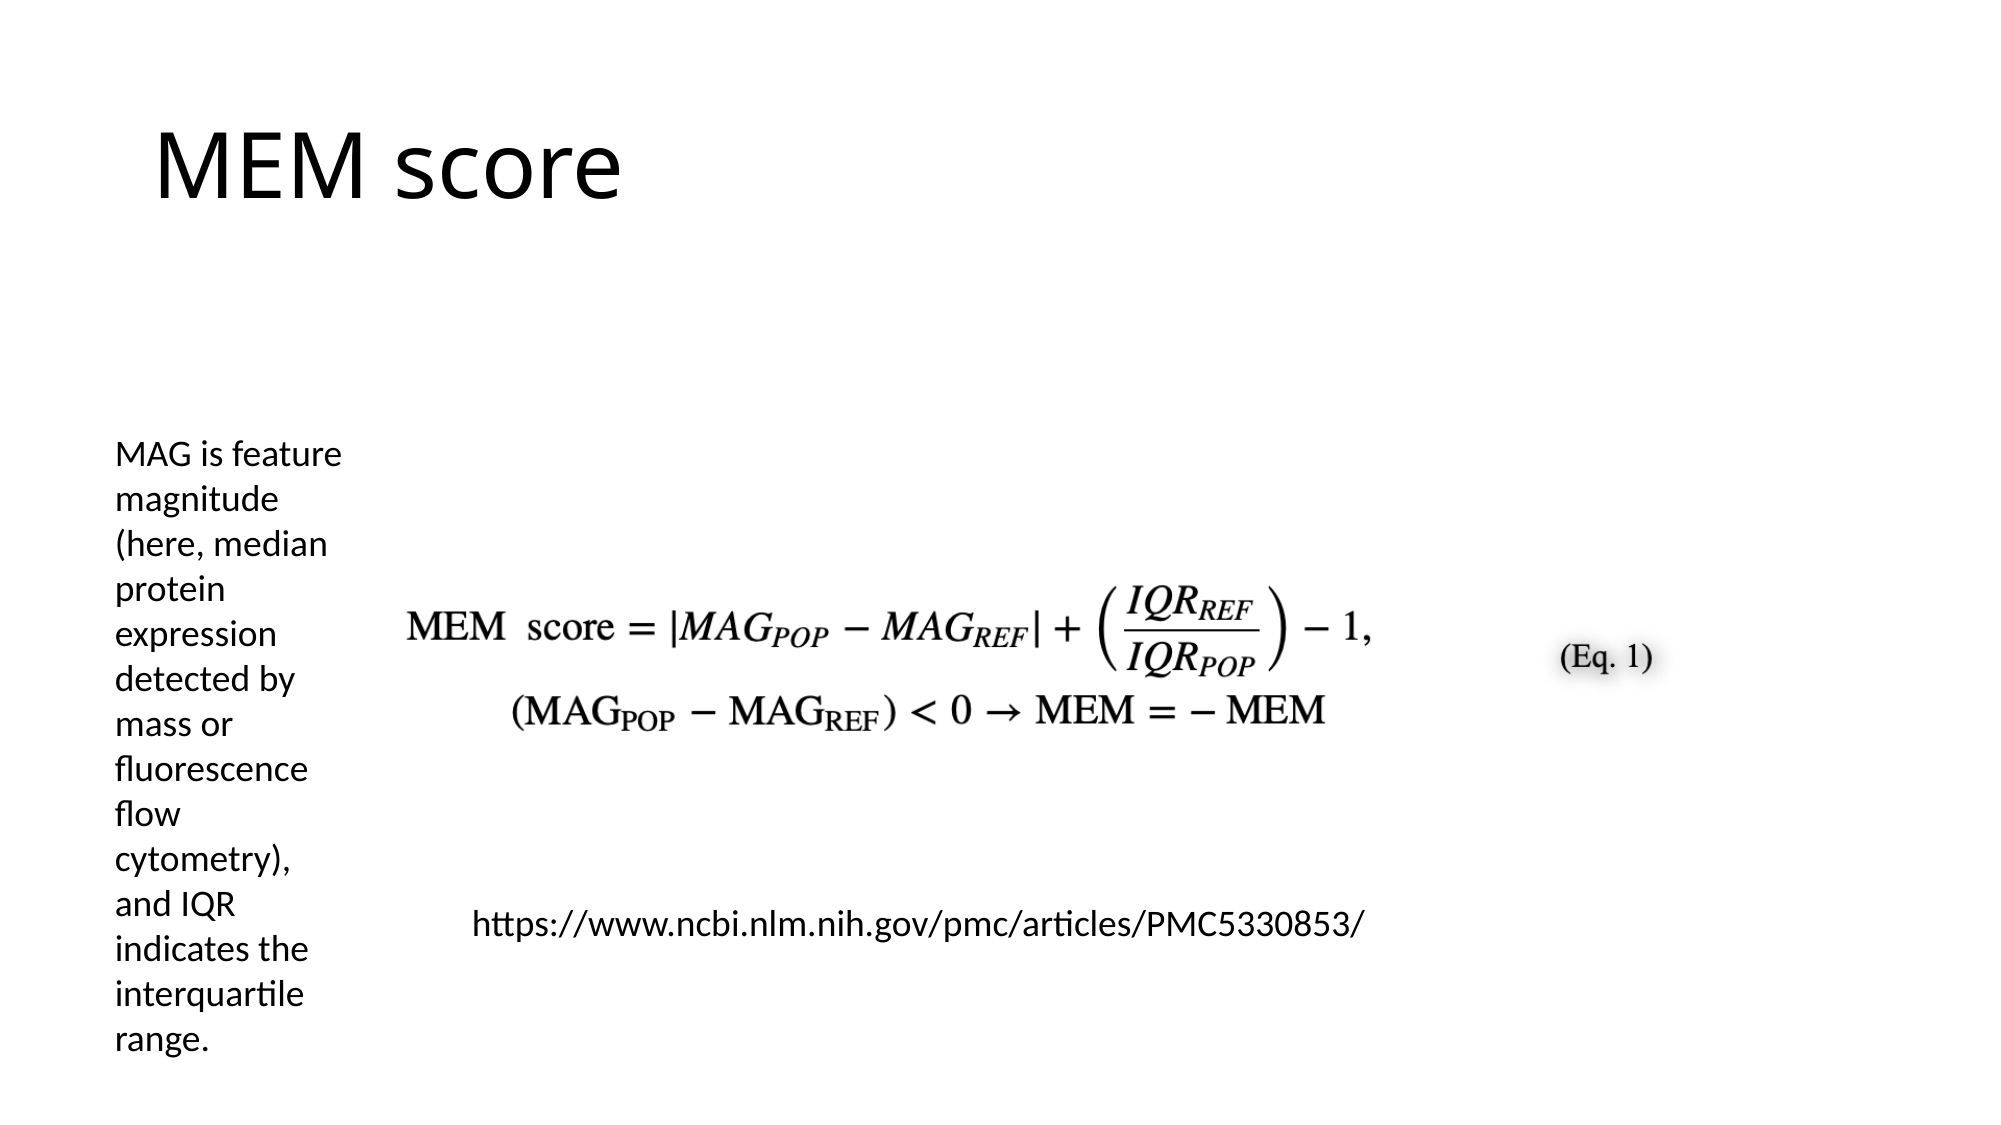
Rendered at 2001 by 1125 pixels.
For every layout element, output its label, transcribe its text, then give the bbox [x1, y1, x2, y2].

text_box https://www.ncbi.nlm.nih.gov/pmc/articles/PMC5330853/ [457, 891, 1509, 951]
title MEM score [137, 59, 1863, 278]
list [292, 533, 1708, 780]
text_box MAG is feature magnitude (here, median protein expression detected by mass or fluorescence flow cytometry), and IQR indicates the interquartile range. [99, 421, 359, 1067]
